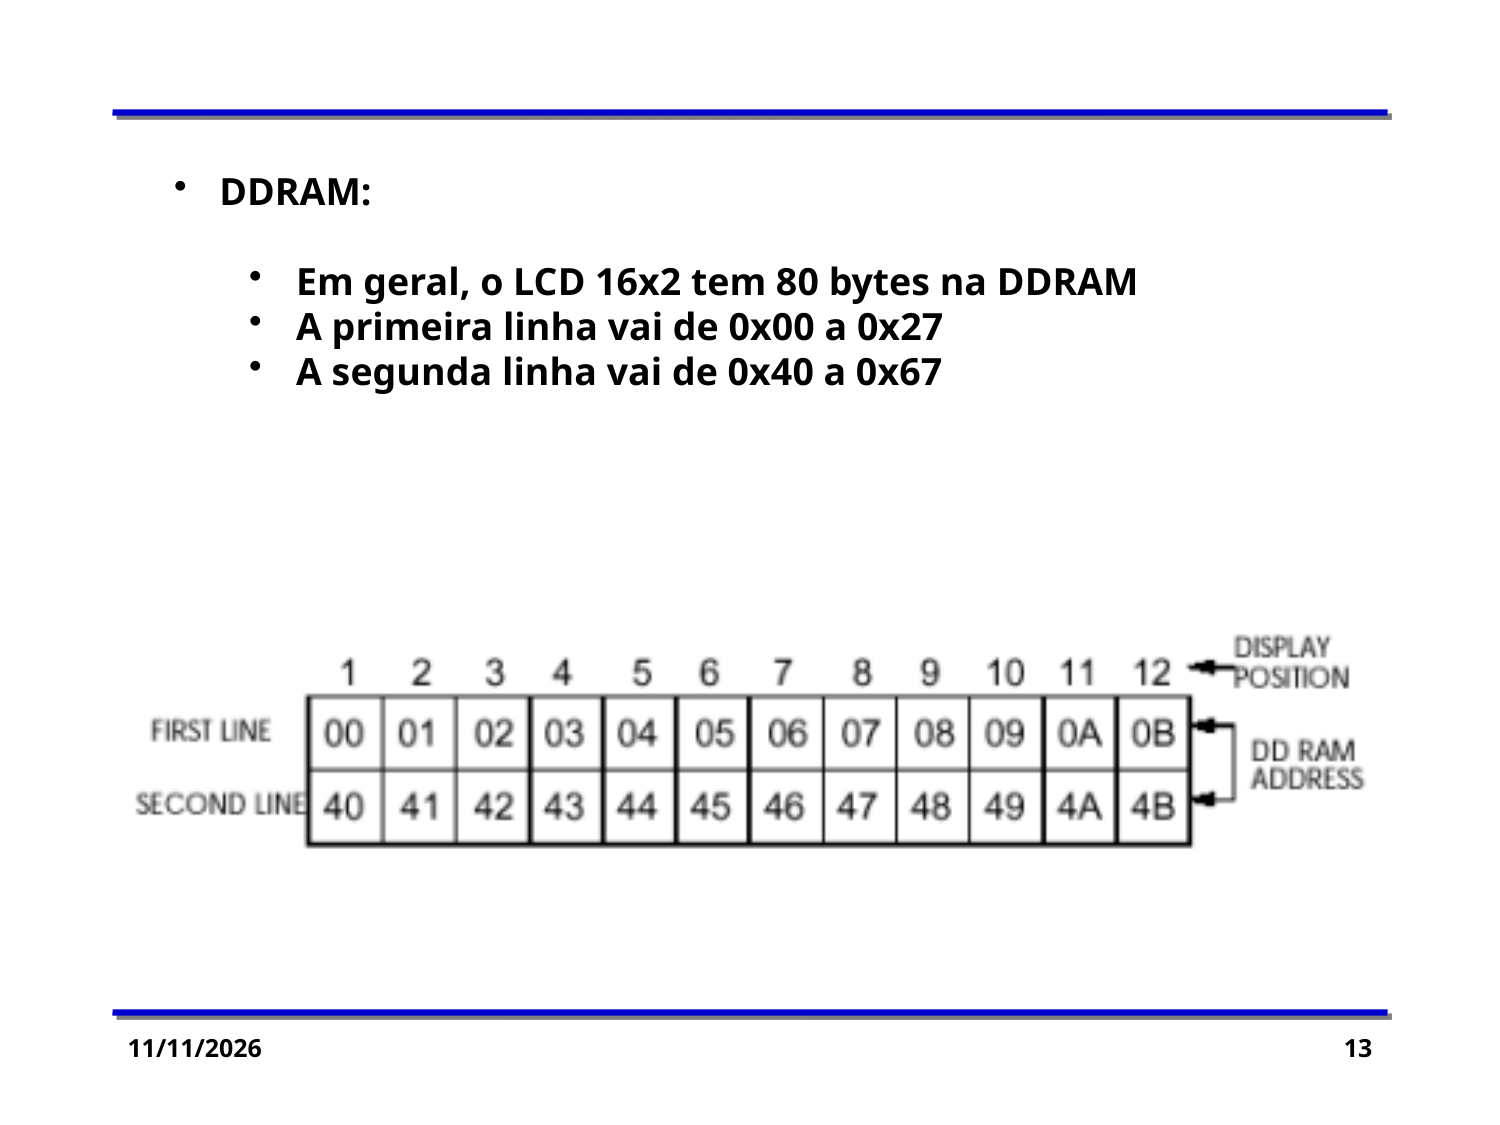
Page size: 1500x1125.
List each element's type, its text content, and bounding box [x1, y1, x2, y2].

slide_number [112, 1024, 426, 1101]
picture [123, 633, 1373, 864]
text_box DDRAM: Em geral, o LCD 16x2 tem 80 bytes na DDRAM A primeira linha vai de 0x00 a 0x27 A segunda linha vai de 0x40 a 0x67 [159, 160, 1297, 581]
slide_number 13 [1074, 1024, 1388, 1101]
